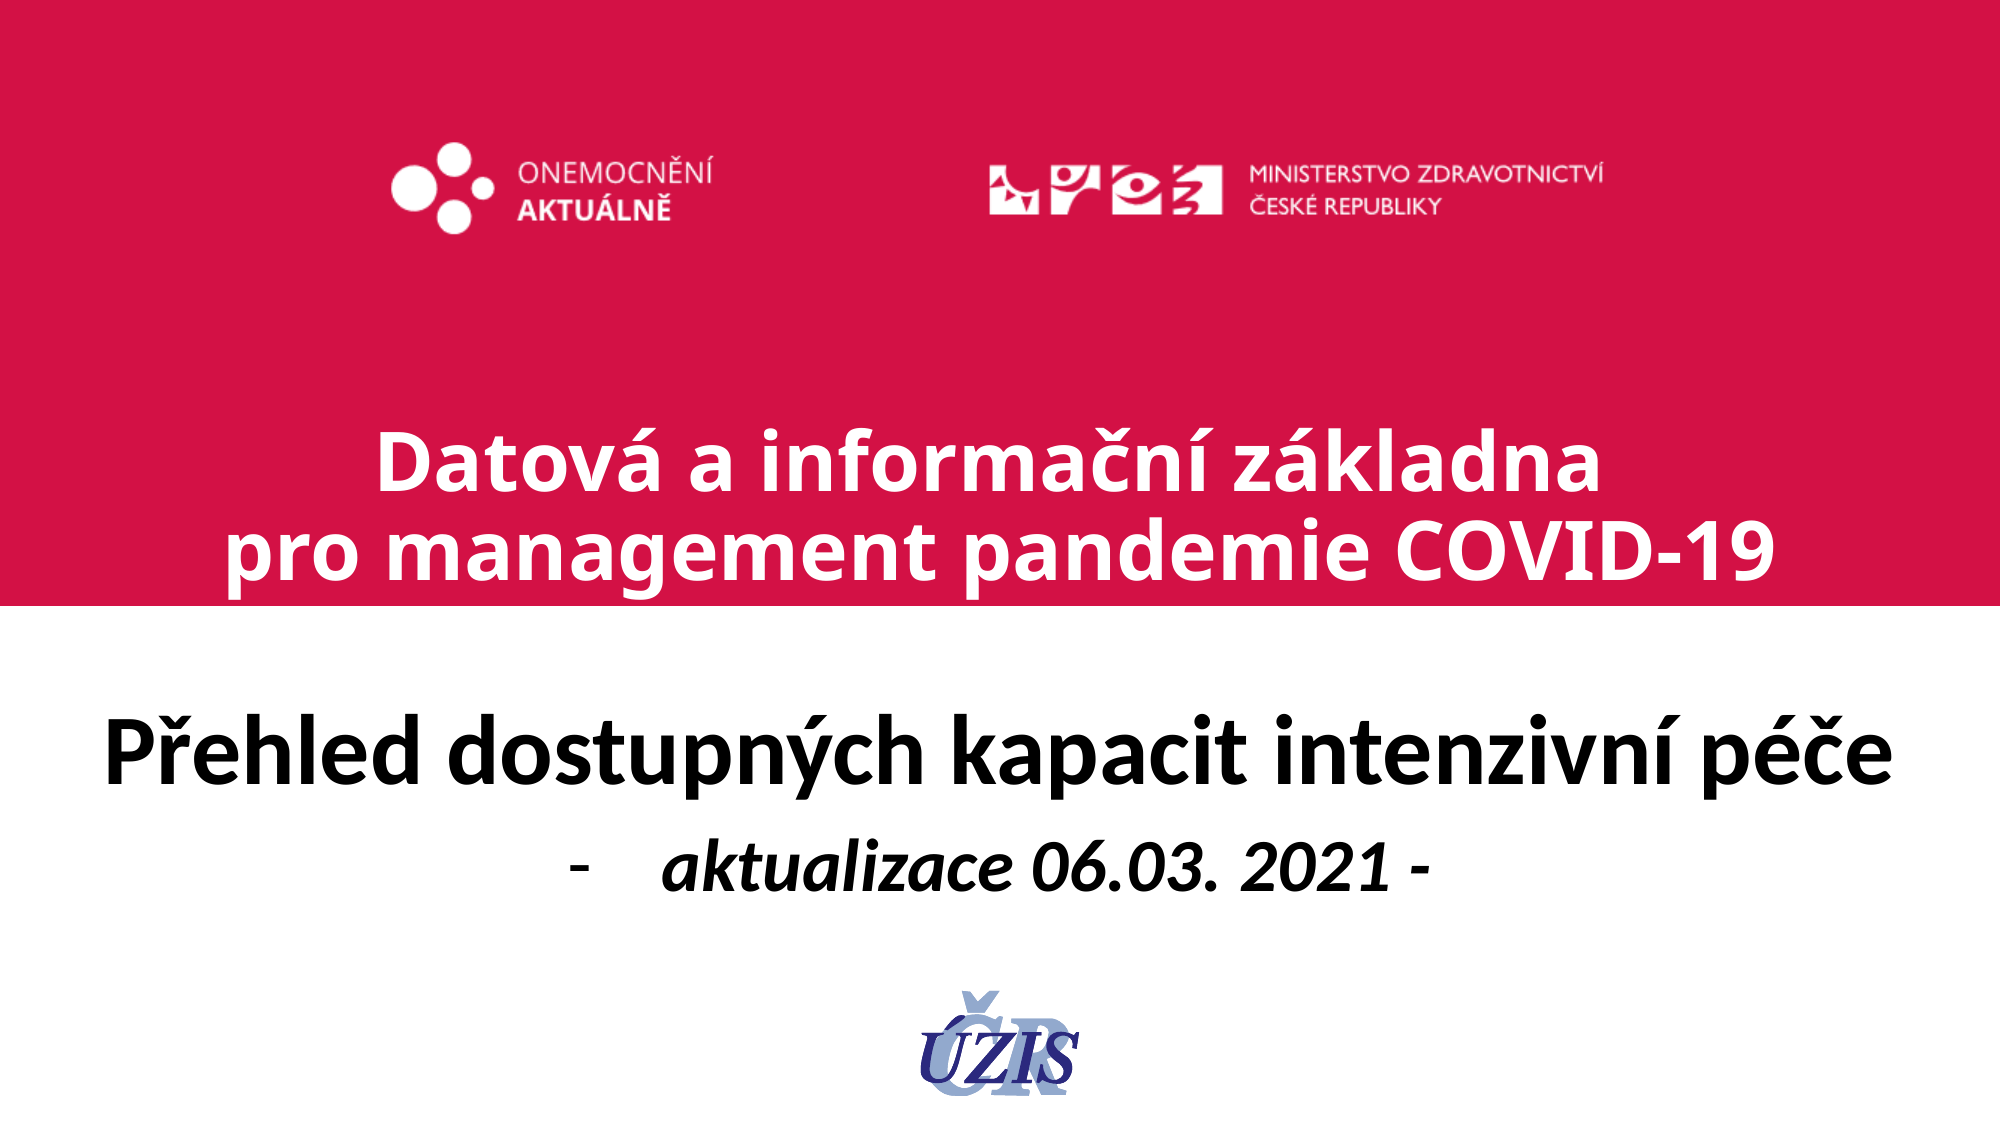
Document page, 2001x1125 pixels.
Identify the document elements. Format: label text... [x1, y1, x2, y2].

subtitle Přehled dostupných kapacit intenzivní péče aktualizace 06.03. 2021 - [69, 674, 1931, 932]
title Datová a informační základna pro management pandemie COVID-19 [0, 410, 2000, 606]
